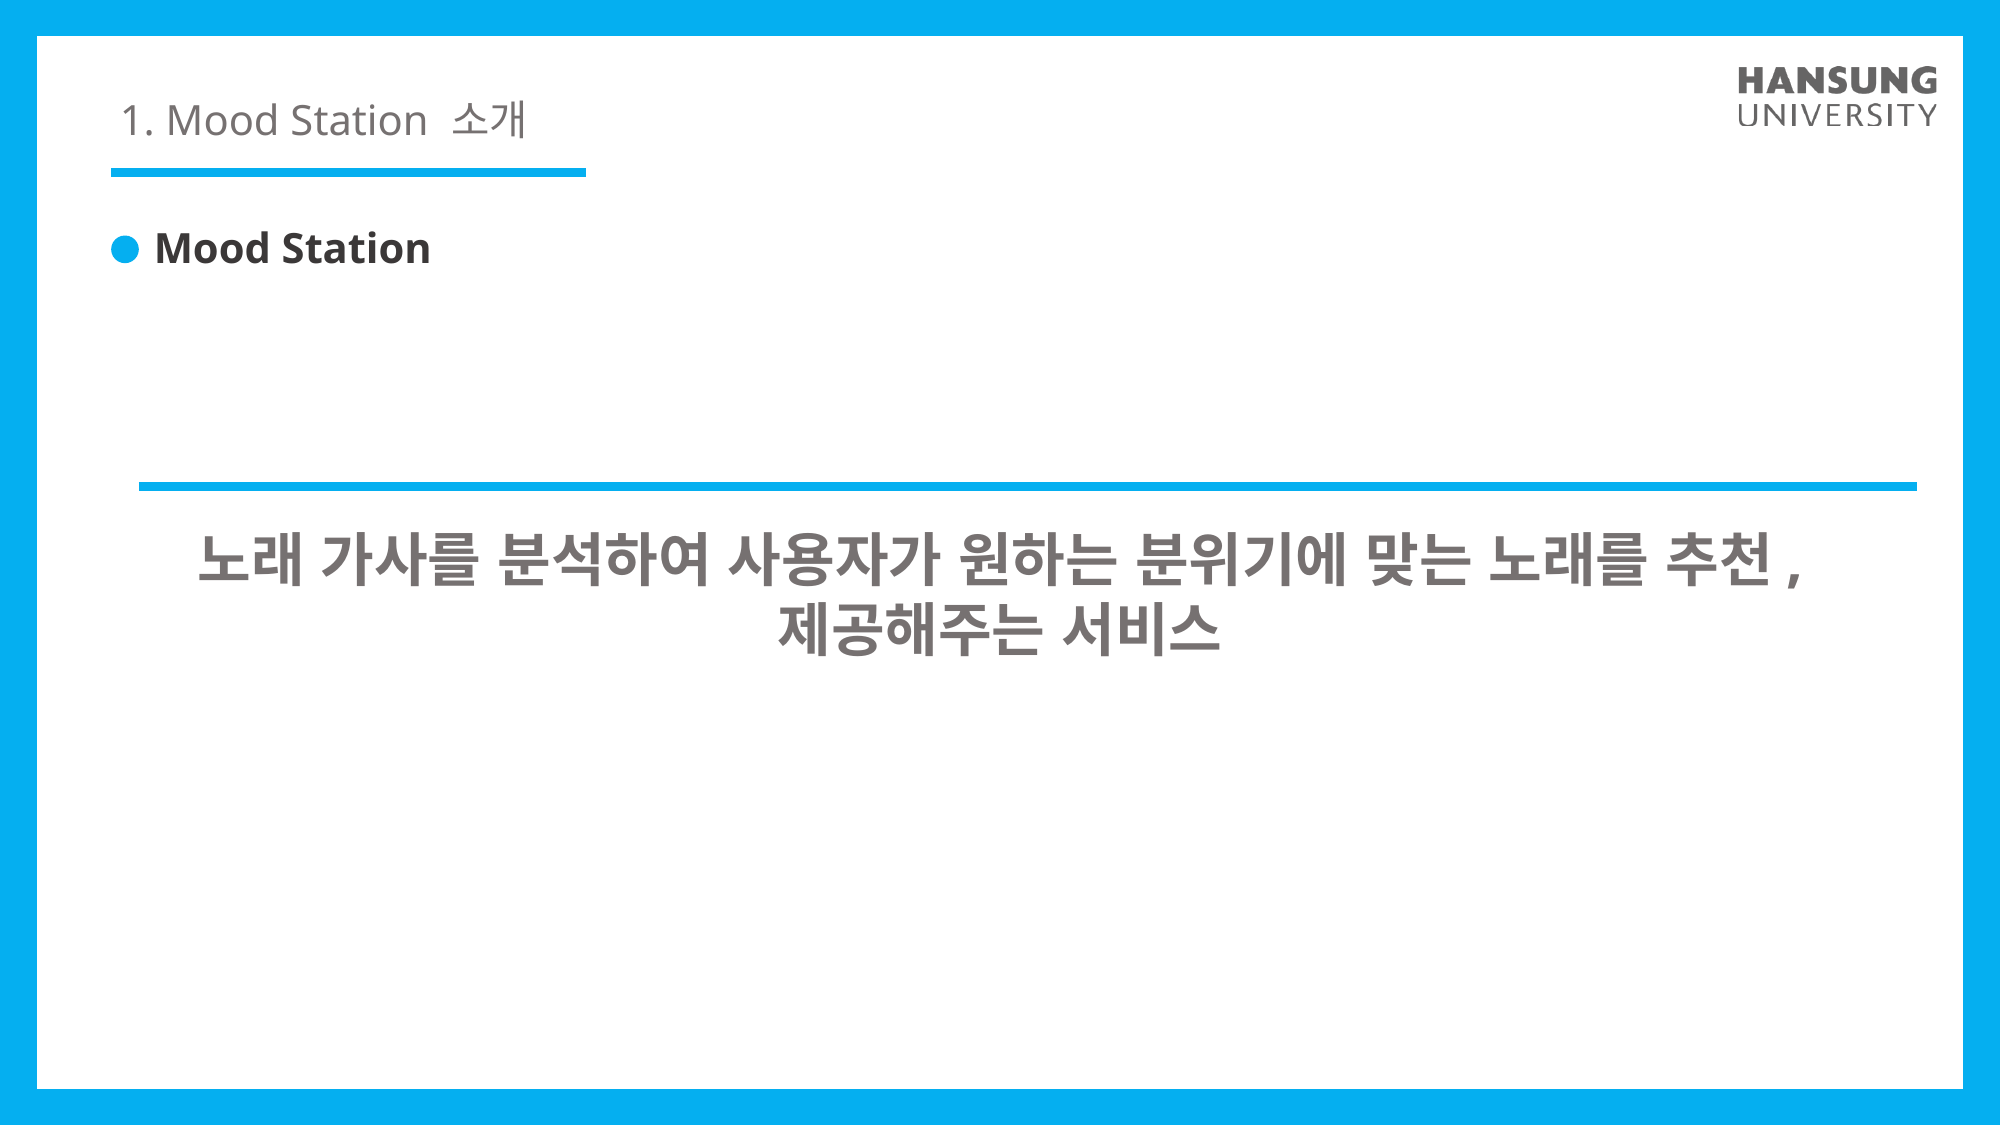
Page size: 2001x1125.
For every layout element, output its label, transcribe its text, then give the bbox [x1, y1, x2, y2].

text_box 1. Mood Station 소개 [104, 66, 918, 154]
text_box Mood Station [138, 211, 1588, 281]
text_box [110, 234, 138, 265]
text_box 노래 가사를 분석하여 사용자가 원하는 분위기에 맞는 노래를 추천, 제공해주는 서비스 [144, 515, 1856, 671]
